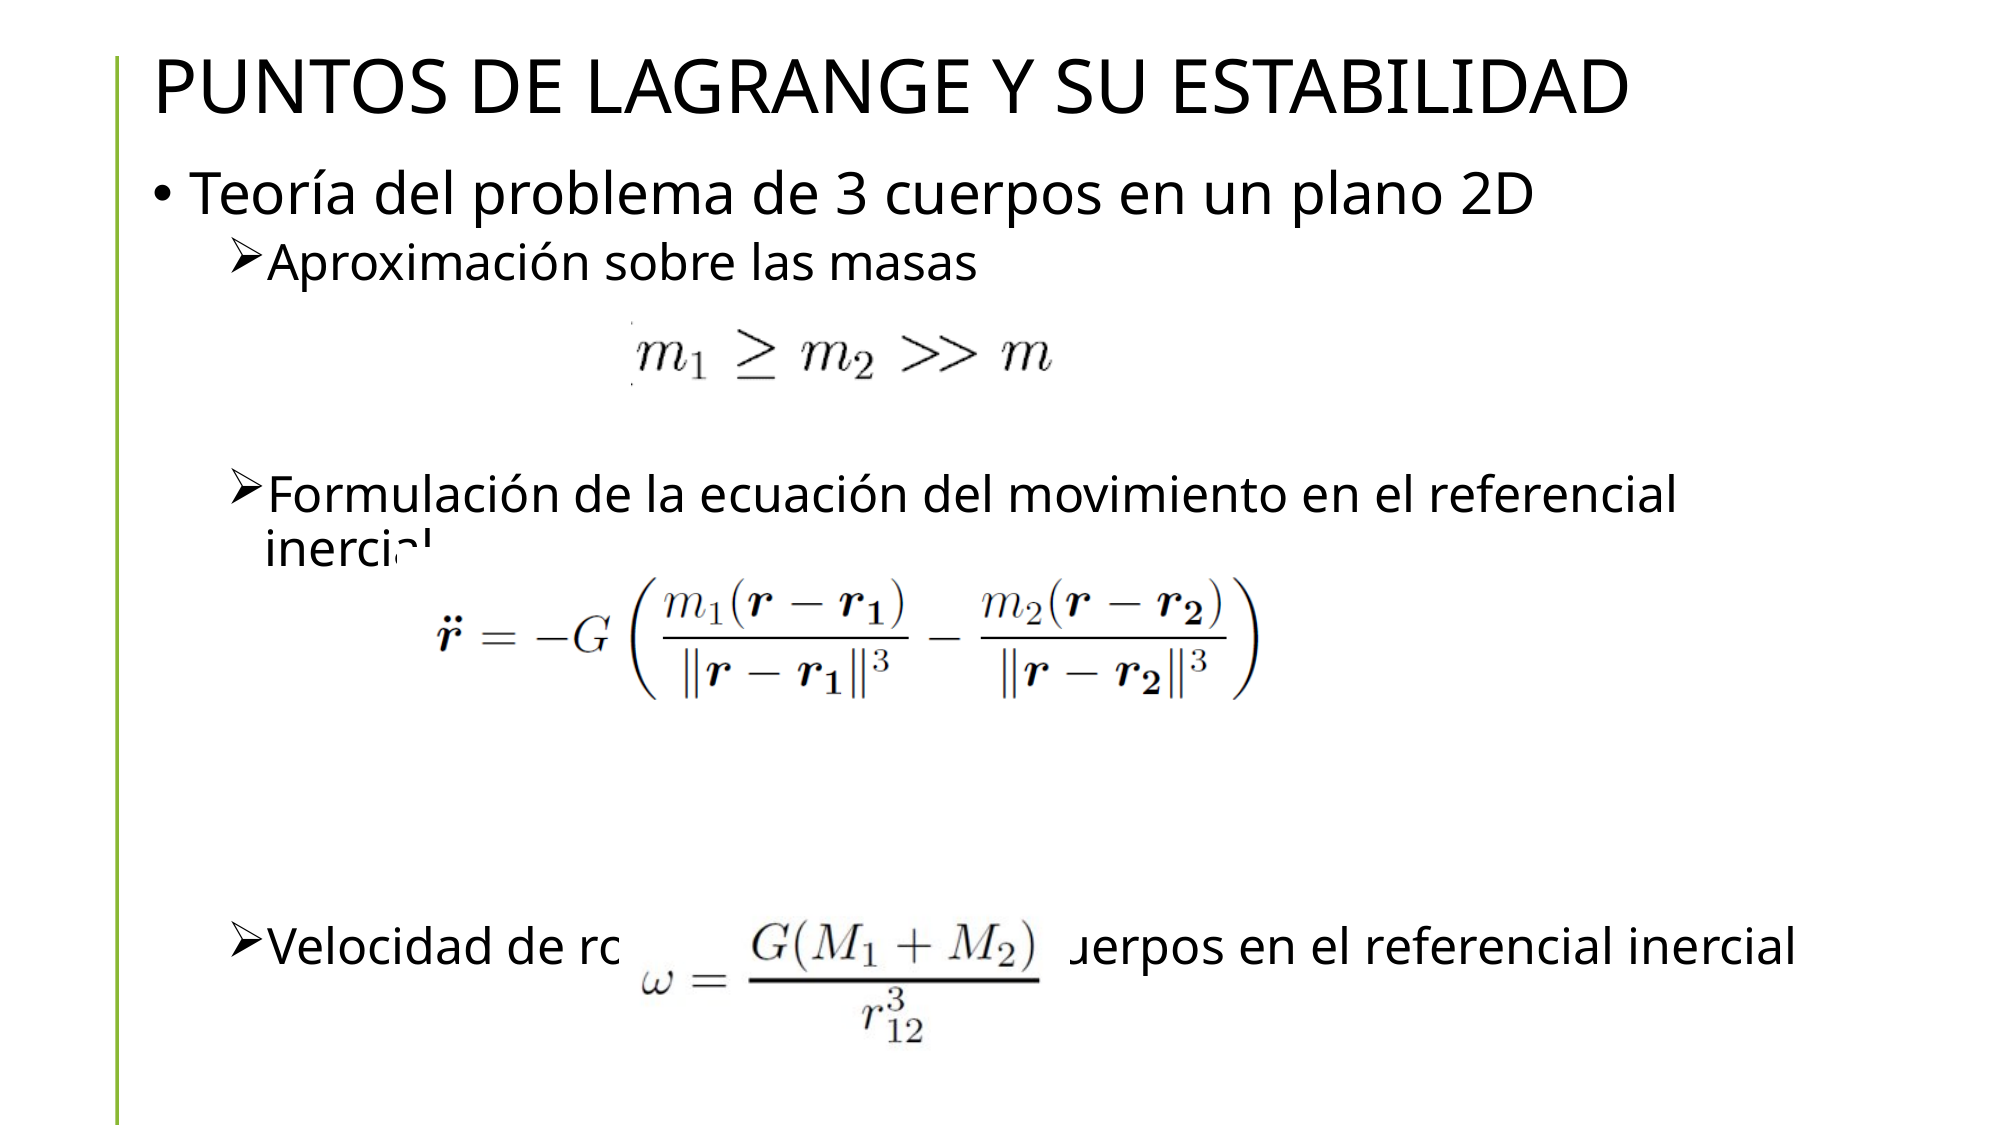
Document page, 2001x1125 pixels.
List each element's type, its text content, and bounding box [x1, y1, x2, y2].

picture [631, 320, 1057, 387]
title PUNTOS DE LAGRANGE Y SU ESTABILIDAD [137, 36, 1863, 143]
list Teoría del problema de 3 cuerpos en un plano 2D Aproximación sobre las masas Formulación de la ecuación del movimiento en el referencial inercial Velocidad de rotación de los dos cuerpos en el referencial inercial [137, 157, 1863, 1125]
picture [619, 894, 1070, 1062]
picture [397, 547, 1292, 720]
